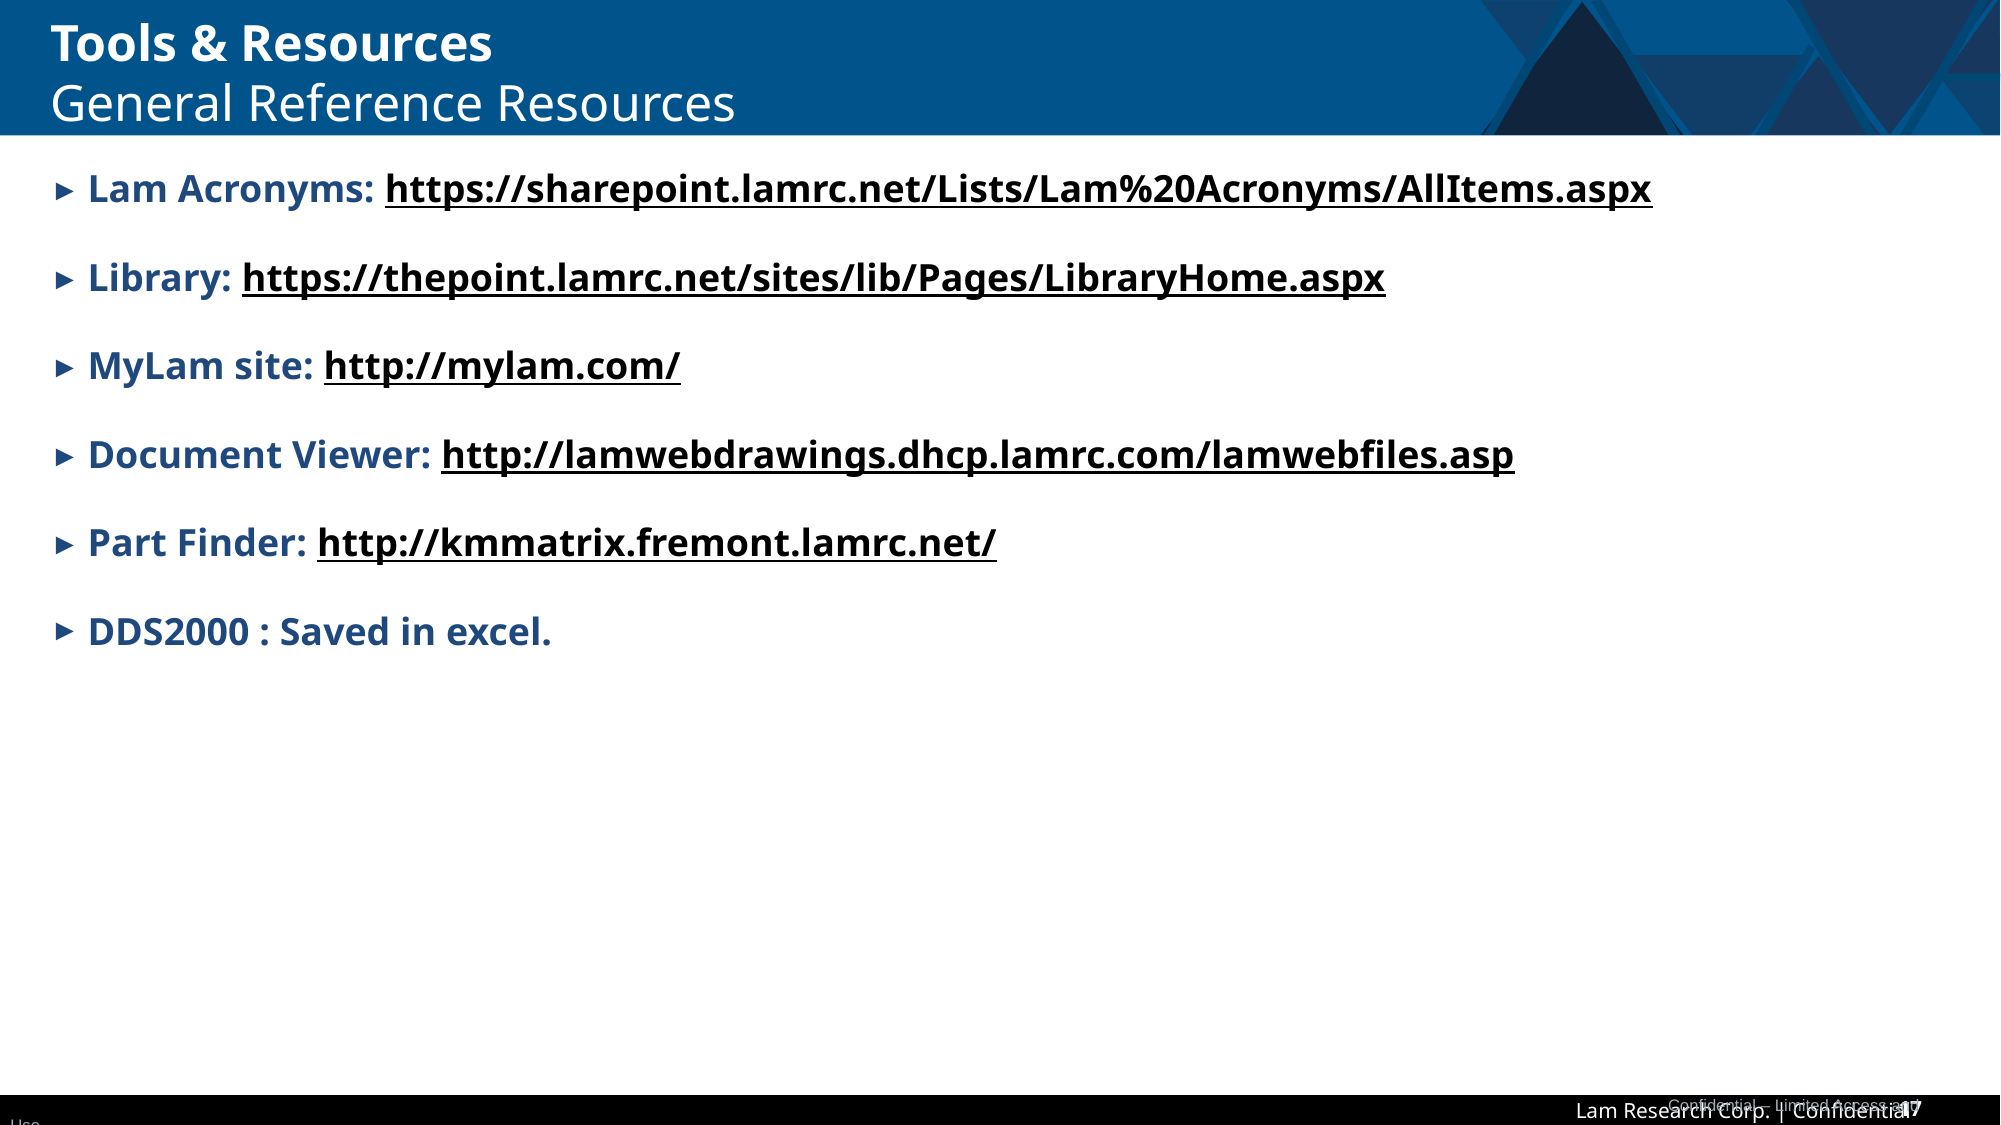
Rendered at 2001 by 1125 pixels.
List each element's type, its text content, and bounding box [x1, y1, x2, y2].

list Lam Acronyms: https://sharepoint.lamrc.net/Lists/Lam%20Acronyms/AllItems.aspx Library: https://thepoint.lamrc.net/sites/lib/Pages/LibraryHome.aspx MyLam site: http://mylam.com/ Document Viewer: http://lamwebdrawings.dhcp.lamrc.com/lamwebfiles.asp Part Finder: http://kmmatrix.fremont.lamrc.net/ DDS2000 : Saved in excel. [50, 157, 1950, 1088]
title Tools & Resources General Reference Resources [50, 0, 1950, 135]
